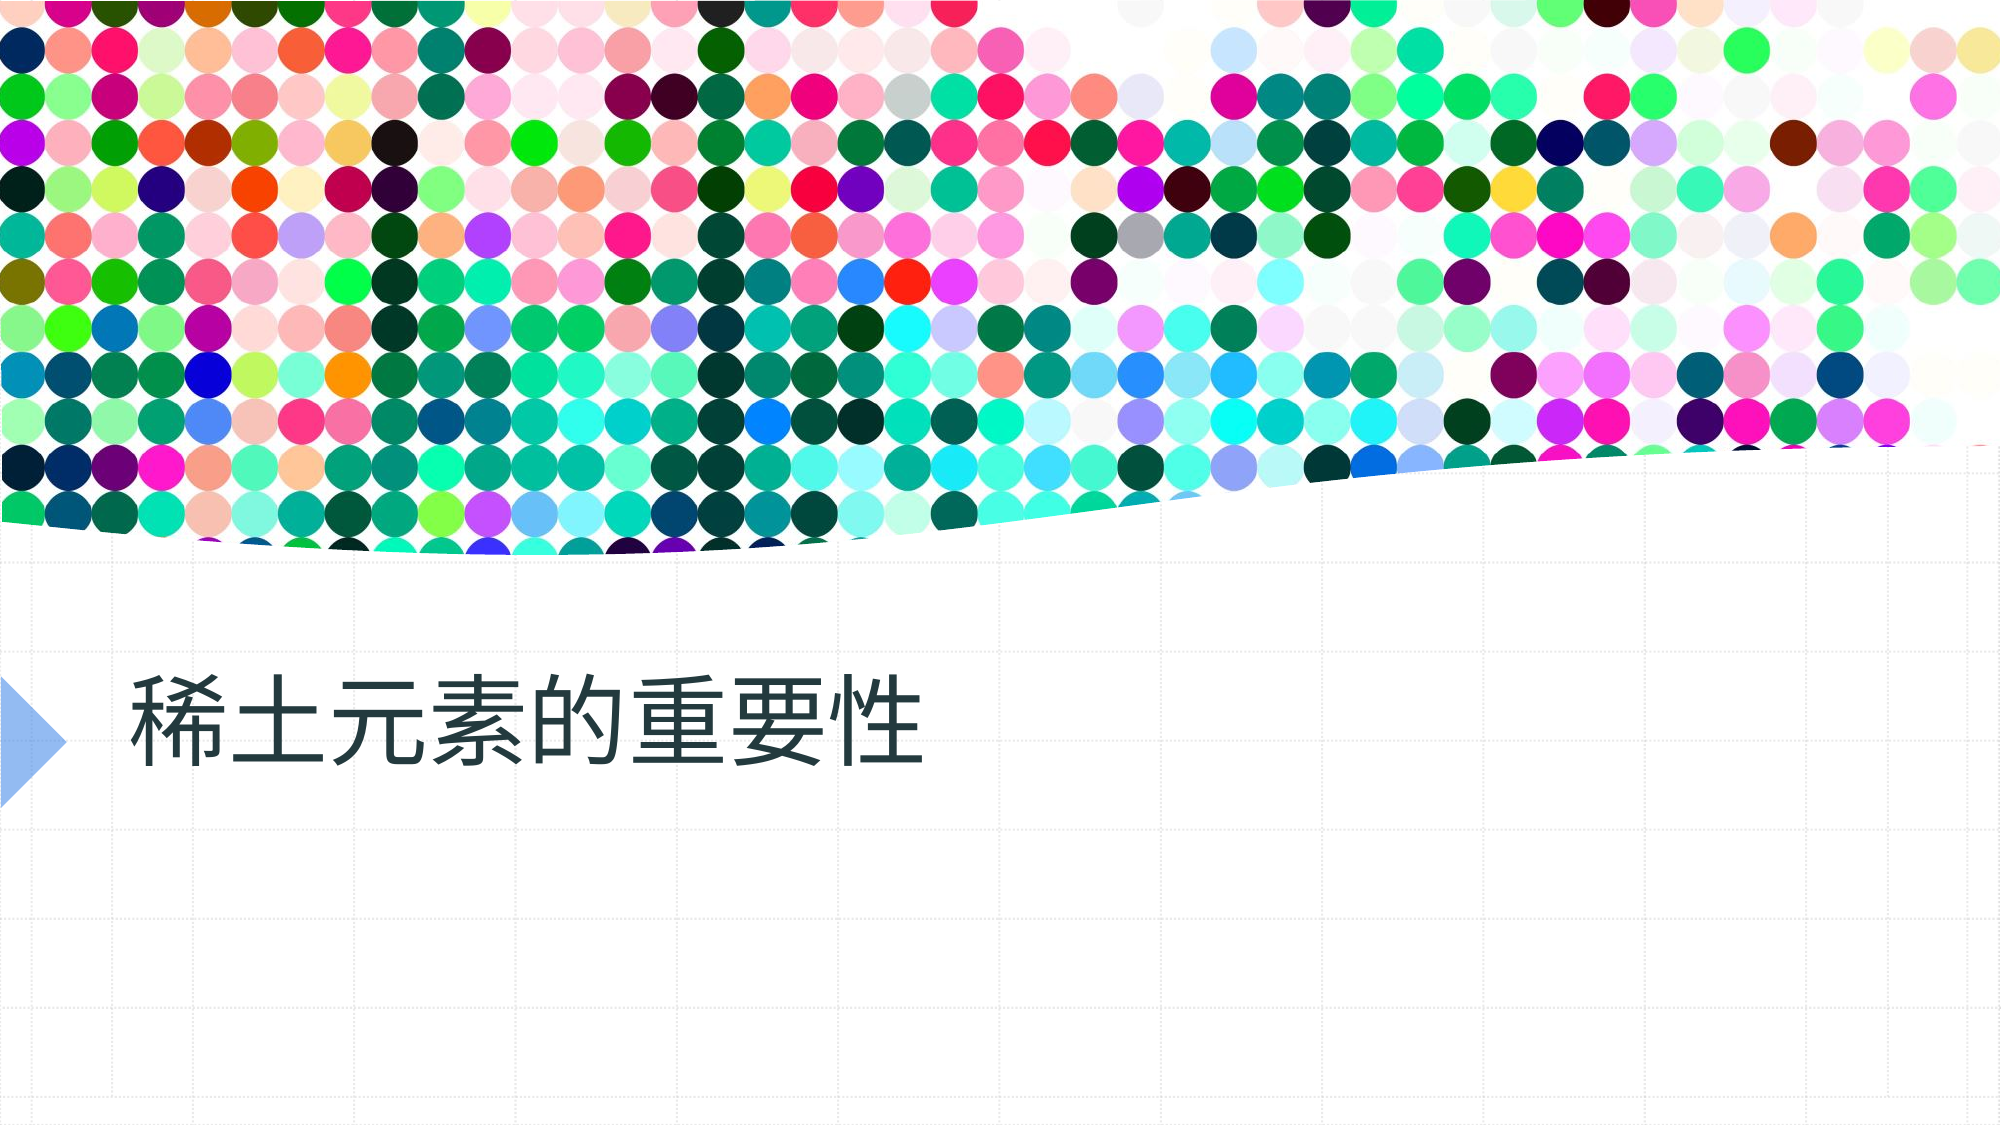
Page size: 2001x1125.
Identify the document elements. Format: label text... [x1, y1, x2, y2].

picture [0, 0, 2001, 555]
title 稀土元素的重要性 [113, 651, 1808, 960]
